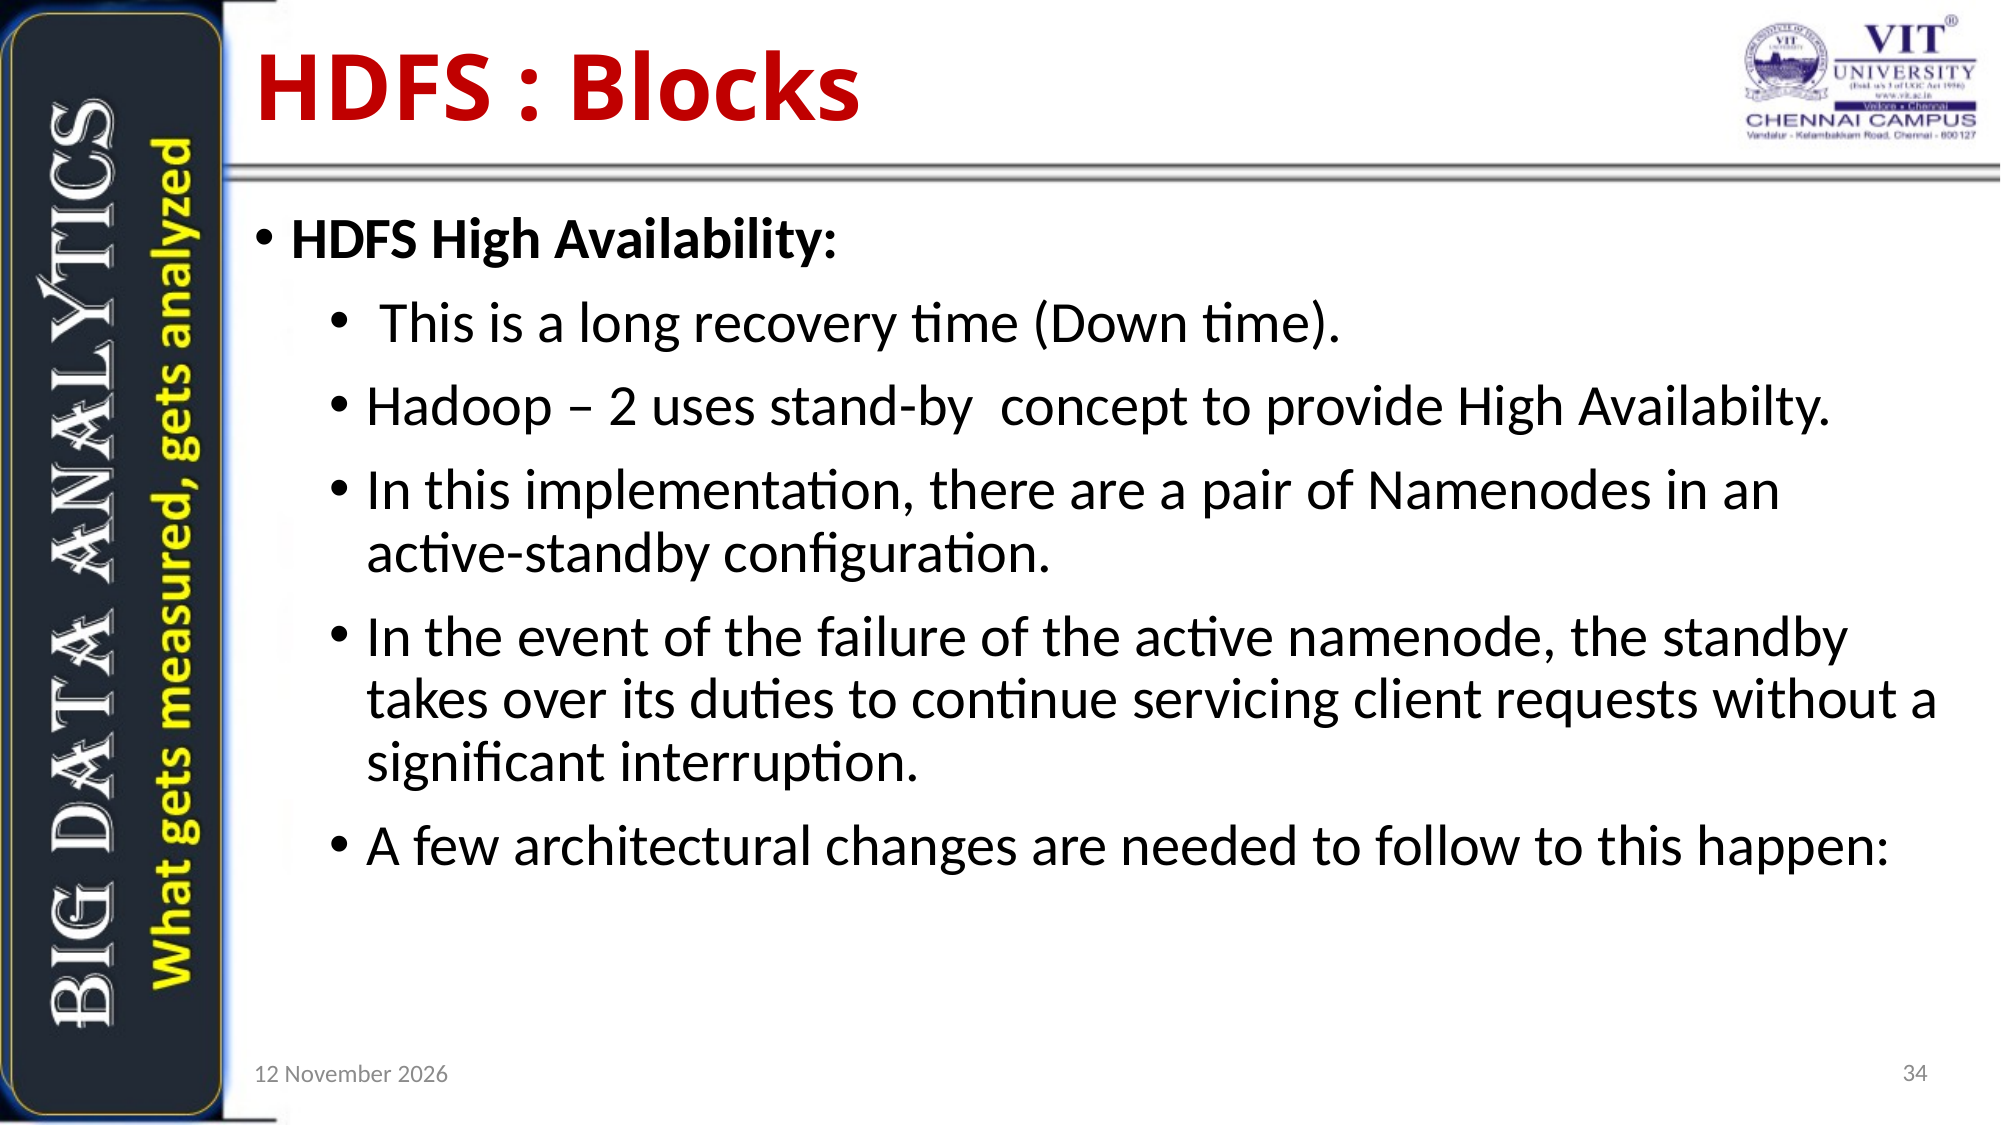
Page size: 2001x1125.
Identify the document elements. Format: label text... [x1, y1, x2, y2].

picture [0, 0, 2001, 1125]
text_box HDFS High Availability: This is a long recovery time (Down time). Hadoop – 2 uses stand-by concept to provide High Availabilty. In this implementation, there are a pair of Namenodes in an active-standby configuration. In the event of the failure of the active namenode, the standby takes over its duties to continue servicing client requests without a significant interruption. A few architectural changes are needed to follow to this happen: [239, 200, 1965, 1103]
text_box 34 [1778, 1039, 1943, 1103]
text_box 17 September 2019 [238, 1042, 587, 1103]
text_box HDFS : Blocks [239, 16, 1725, 166]
